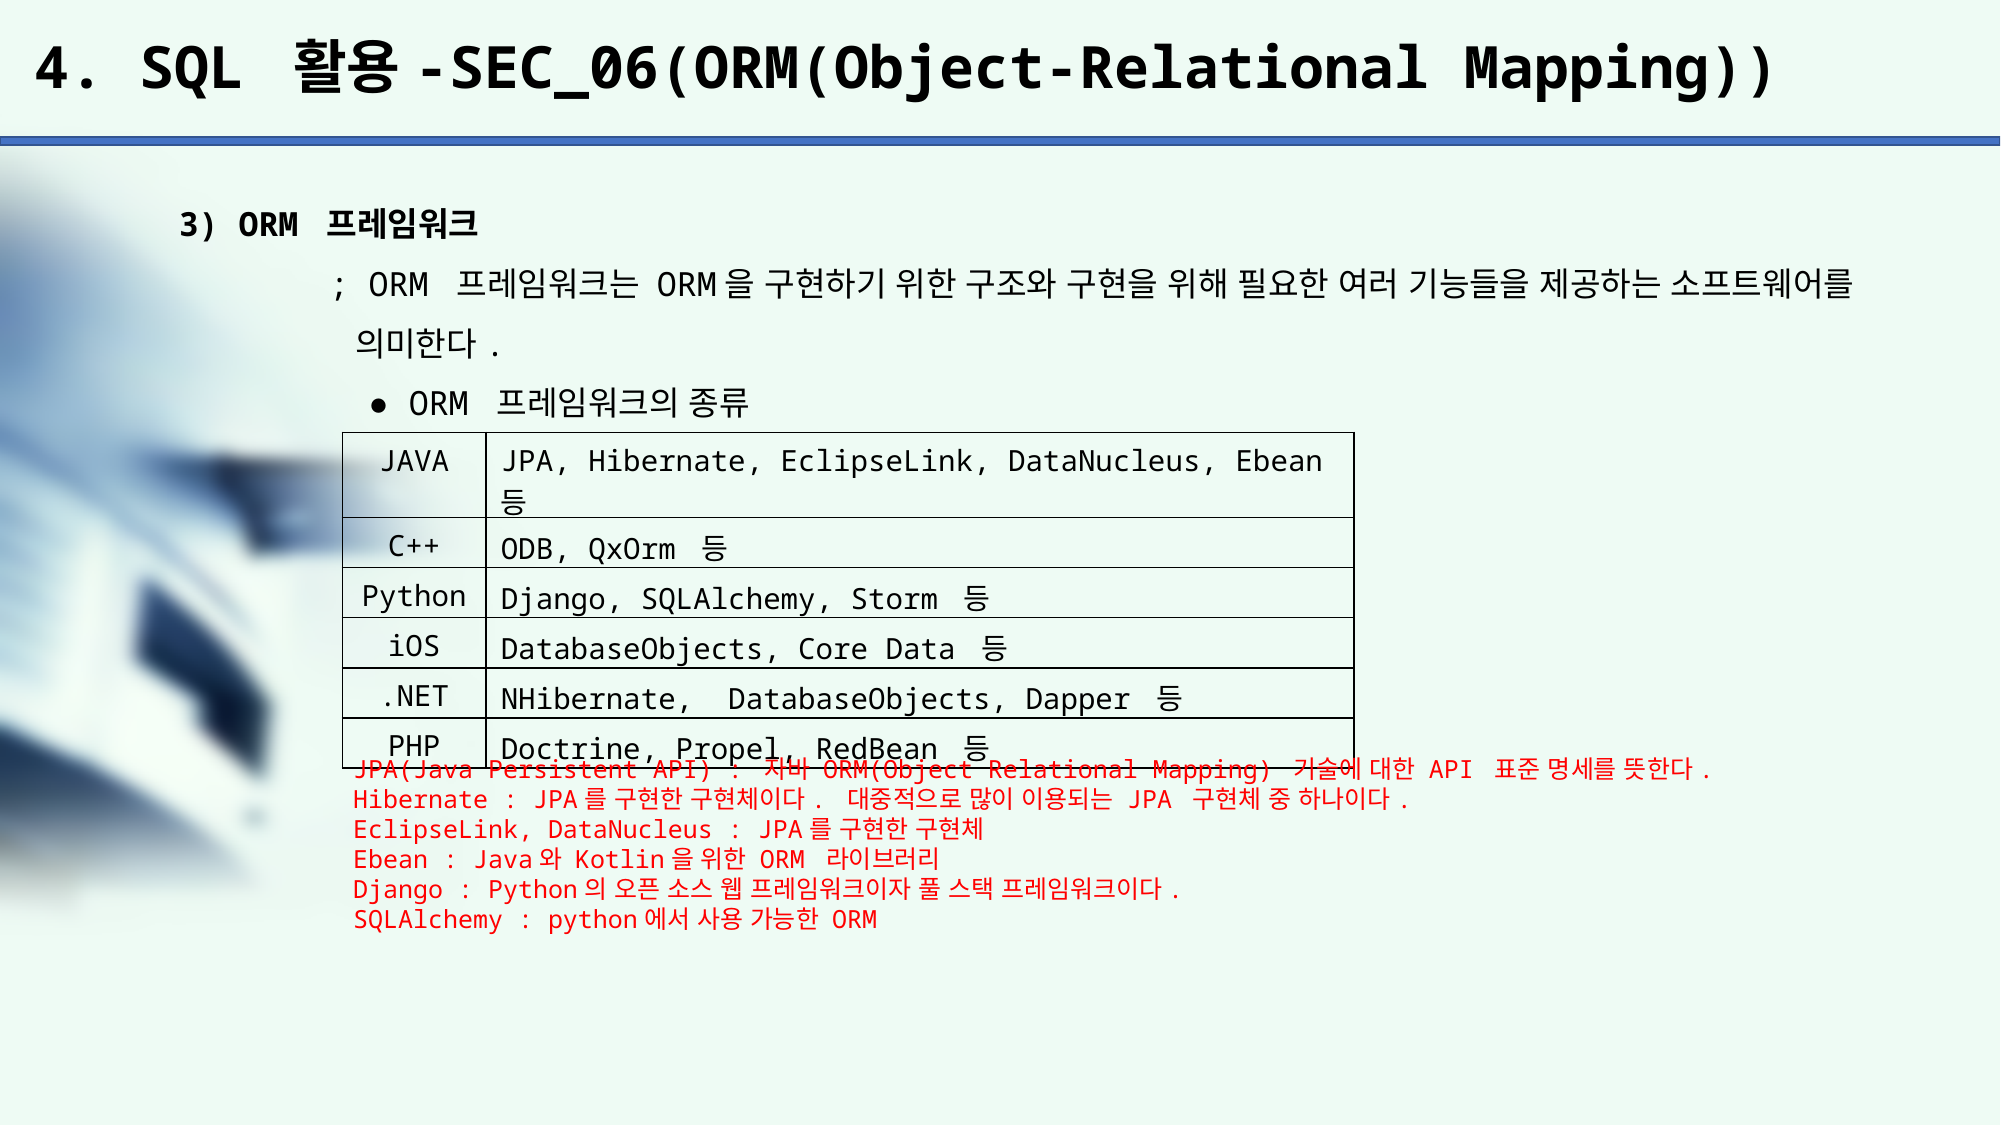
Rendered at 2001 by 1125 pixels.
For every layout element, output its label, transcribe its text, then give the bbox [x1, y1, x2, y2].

table_cell NHibernate, DatabaseObjects, Dapper 등 [487, 669, 1353, 717]
table_cell iOS [343, 618, 485, 667]
table_cell DatabaseObjects, Core Data 등 [487, 618, 1353, 667]
table_cell PHP [343, 719, 485, 746]
table_header JAVA [343, 433, 485, 517]
table_cell ODB, QxOrm 등 [487, 518, 1353, 567]
table_cell Doctrine, Propel, RedBean 등 [487, 719, 1353, 746]
title 4. SQL 활용-SEC_06(ORM(Object-Relational Mapping)) [19, 14, 1922, 126]
table_cell Django, SQLAlchemy, Storm 등 [487, 568, 1353, 617]
picture [0, 0, 2000, 136]
table_cell .NET [343, 669, 485, 717]
picture [0, 146, 2000, 1125]
text_box 3) ORM 프레임워크 ; ORM 프레임워크는 ORM을 구현하기 위한 구조와 구현을 위해 필요한 여러 기능들을 제공하는 소프트웨어를 의미한다. ● ORM 프레임워크의 종류 [163, 175, 1969, 490]
text_box JPA(Java Persistent API) : 자바 ORM(Object Relational Mapping) 기술에 대한 API 표준 명세를 뜻한다. Hibernate : JPA를 구현한 구현체이다. 대중적으로 많이 이용되는 JPA 구현체 중 하나이다. EclipseLink, DataNucleus : JPA를 구현한 구현체 Ebean : Java와 Kotlin을 위한 ORM 라이브러리 Django : Python의 오픈 소스 웹 프레임워크이자 풀 스택 프레임워크이다. SQLAlchemy : python에서 사용 가능한 ORM [338, 746, 1898, 941]
table_cell Python [343, 568, 485, 617]
table_cell C++ [343, 518, 485, 567]
table_header JPA, Hibernate, EclipseLink, DataNucleus, Ebean 등 [487, 433, 1353, 517]
